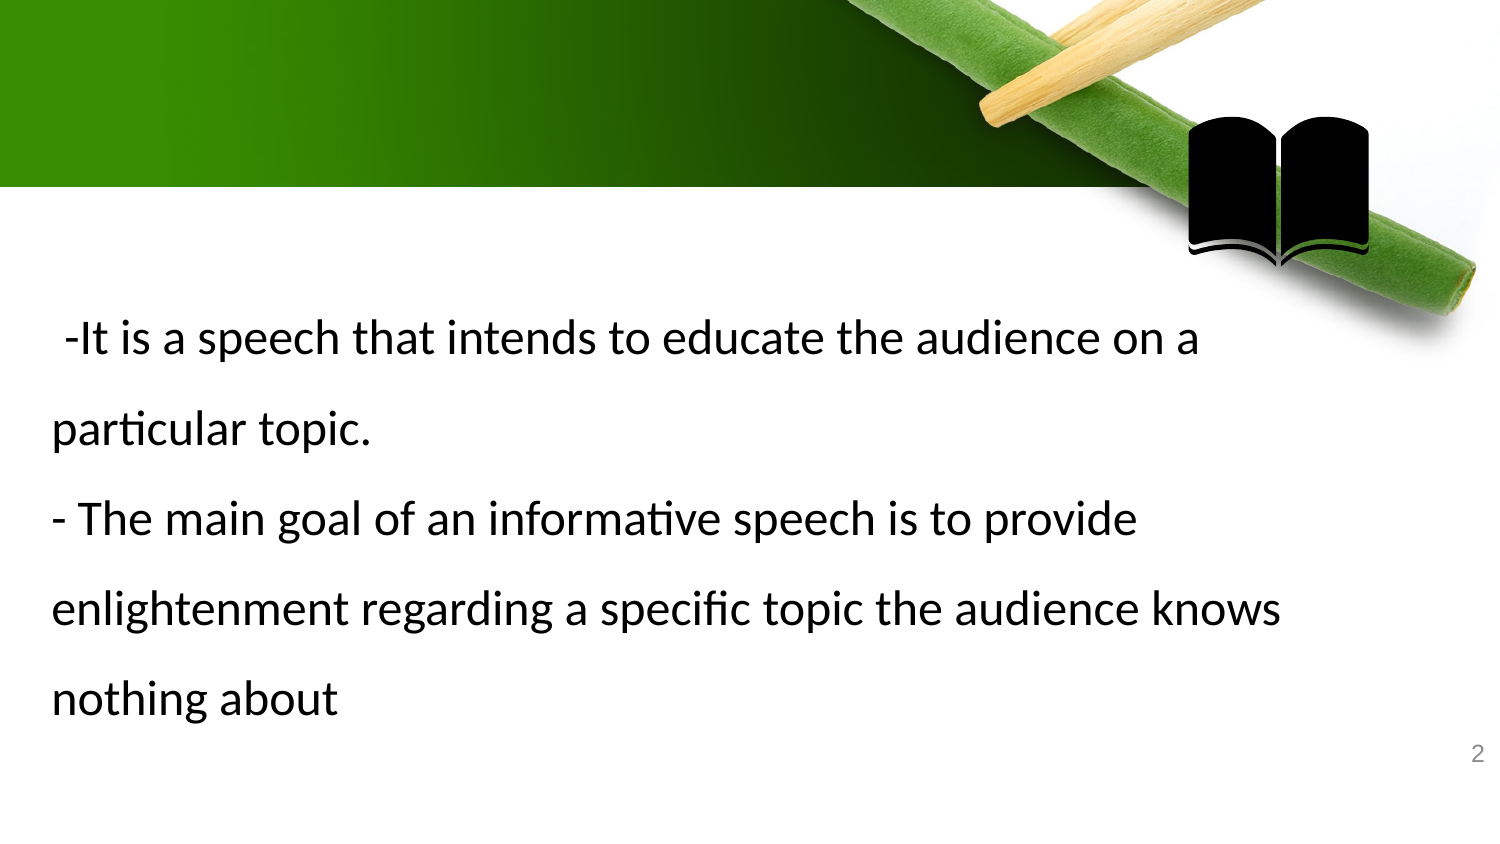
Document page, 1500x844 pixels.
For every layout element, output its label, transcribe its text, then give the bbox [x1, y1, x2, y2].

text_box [1188, 116, 1369, 267]
slide_number 2 [1410, 720, 1500, 786]
picture [0, 0, 1500, 844]
title -It is a speech that intends to educate the audience on a particular topic. - The main goal of an informative speech is to provide enlightenment regarding a specific topic the audience knows nothing about [36, 550, 1369, 741]
